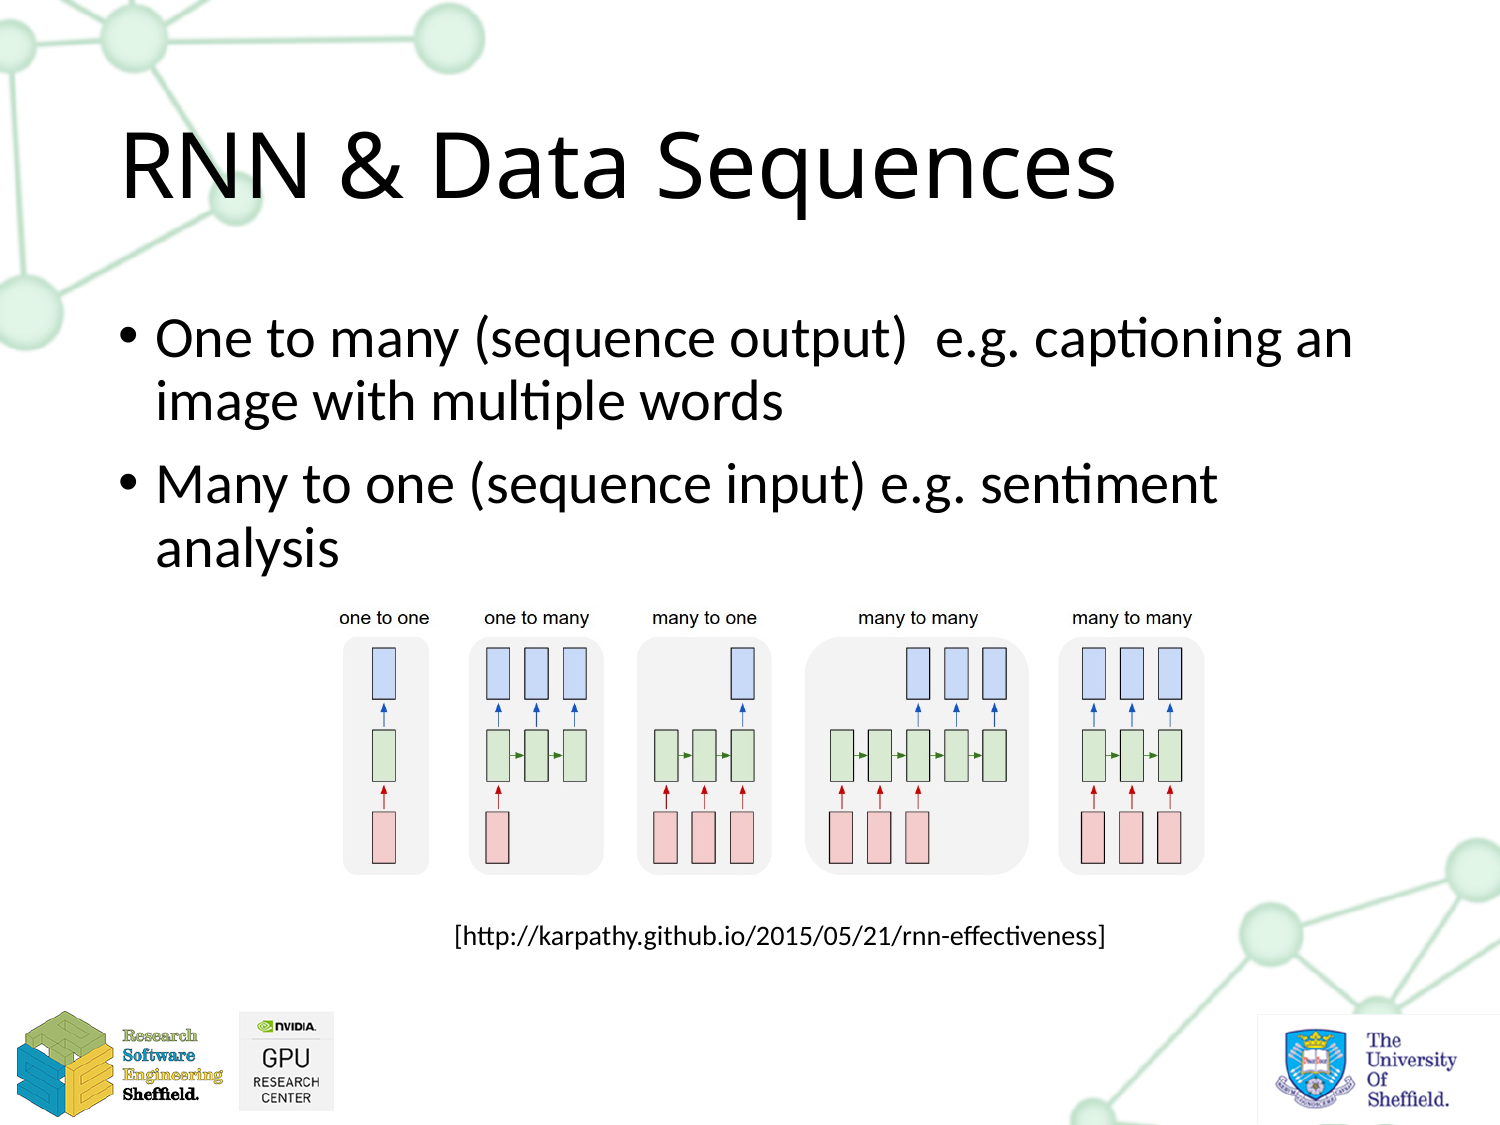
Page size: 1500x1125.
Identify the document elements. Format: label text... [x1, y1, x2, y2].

list One to many (sequence output) e.g. captioning an image with multiple words Many to one (sequence input) e.g. sentiment analysis [103, 299, 1397, 1014]
title RNN & Data Sequences [103, 59, 1397, 278]
text_box [http://karpathy.github.io/2015/05/21/rnn-effectiveness] [439, 910, 1122, 959]
picture [0, 0, 1500, 1125]
